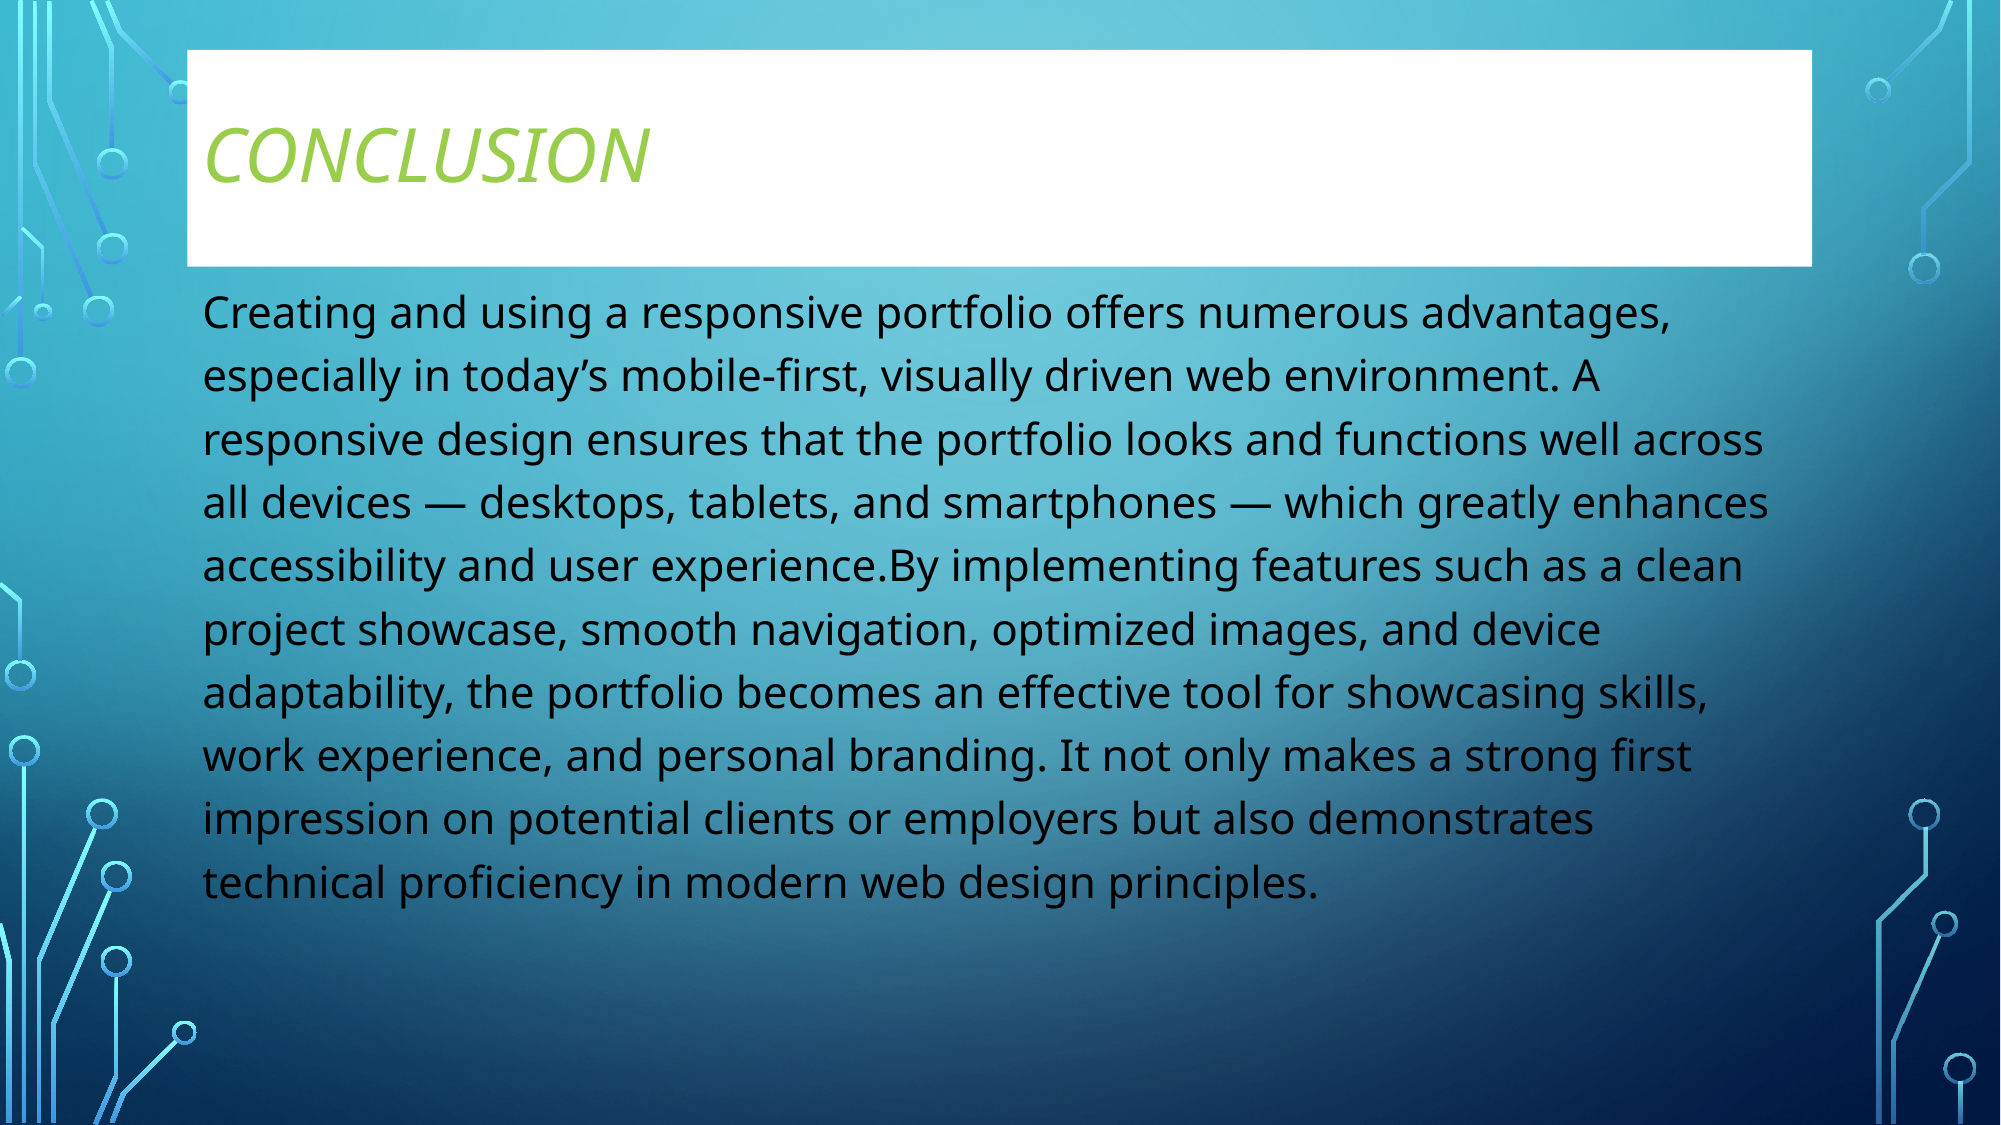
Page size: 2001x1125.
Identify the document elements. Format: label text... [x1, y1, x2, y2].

list Creating and using a responsive portfolio offers numerous advantages, especially in today’s mobile-first, visually driven web environment. A responsive design ensures that the portfolio looks and functions well across all devices — desktops, tablets, and smartphones — which greatly enhances accessibility and user experience.By implementing features such as a clean project showcase, smooth navigation, optimized images, and device adaptability, the portfolio becomes an effective tool for showcasing skills, work experience, and personal branding. It not only makes a strong first impression on potential clients or employers but also demonstrates technical proficiency in modern web design principles. [187, 266, 1792, 924]
title CONCLUSION [187, 49, 1813, 267]
